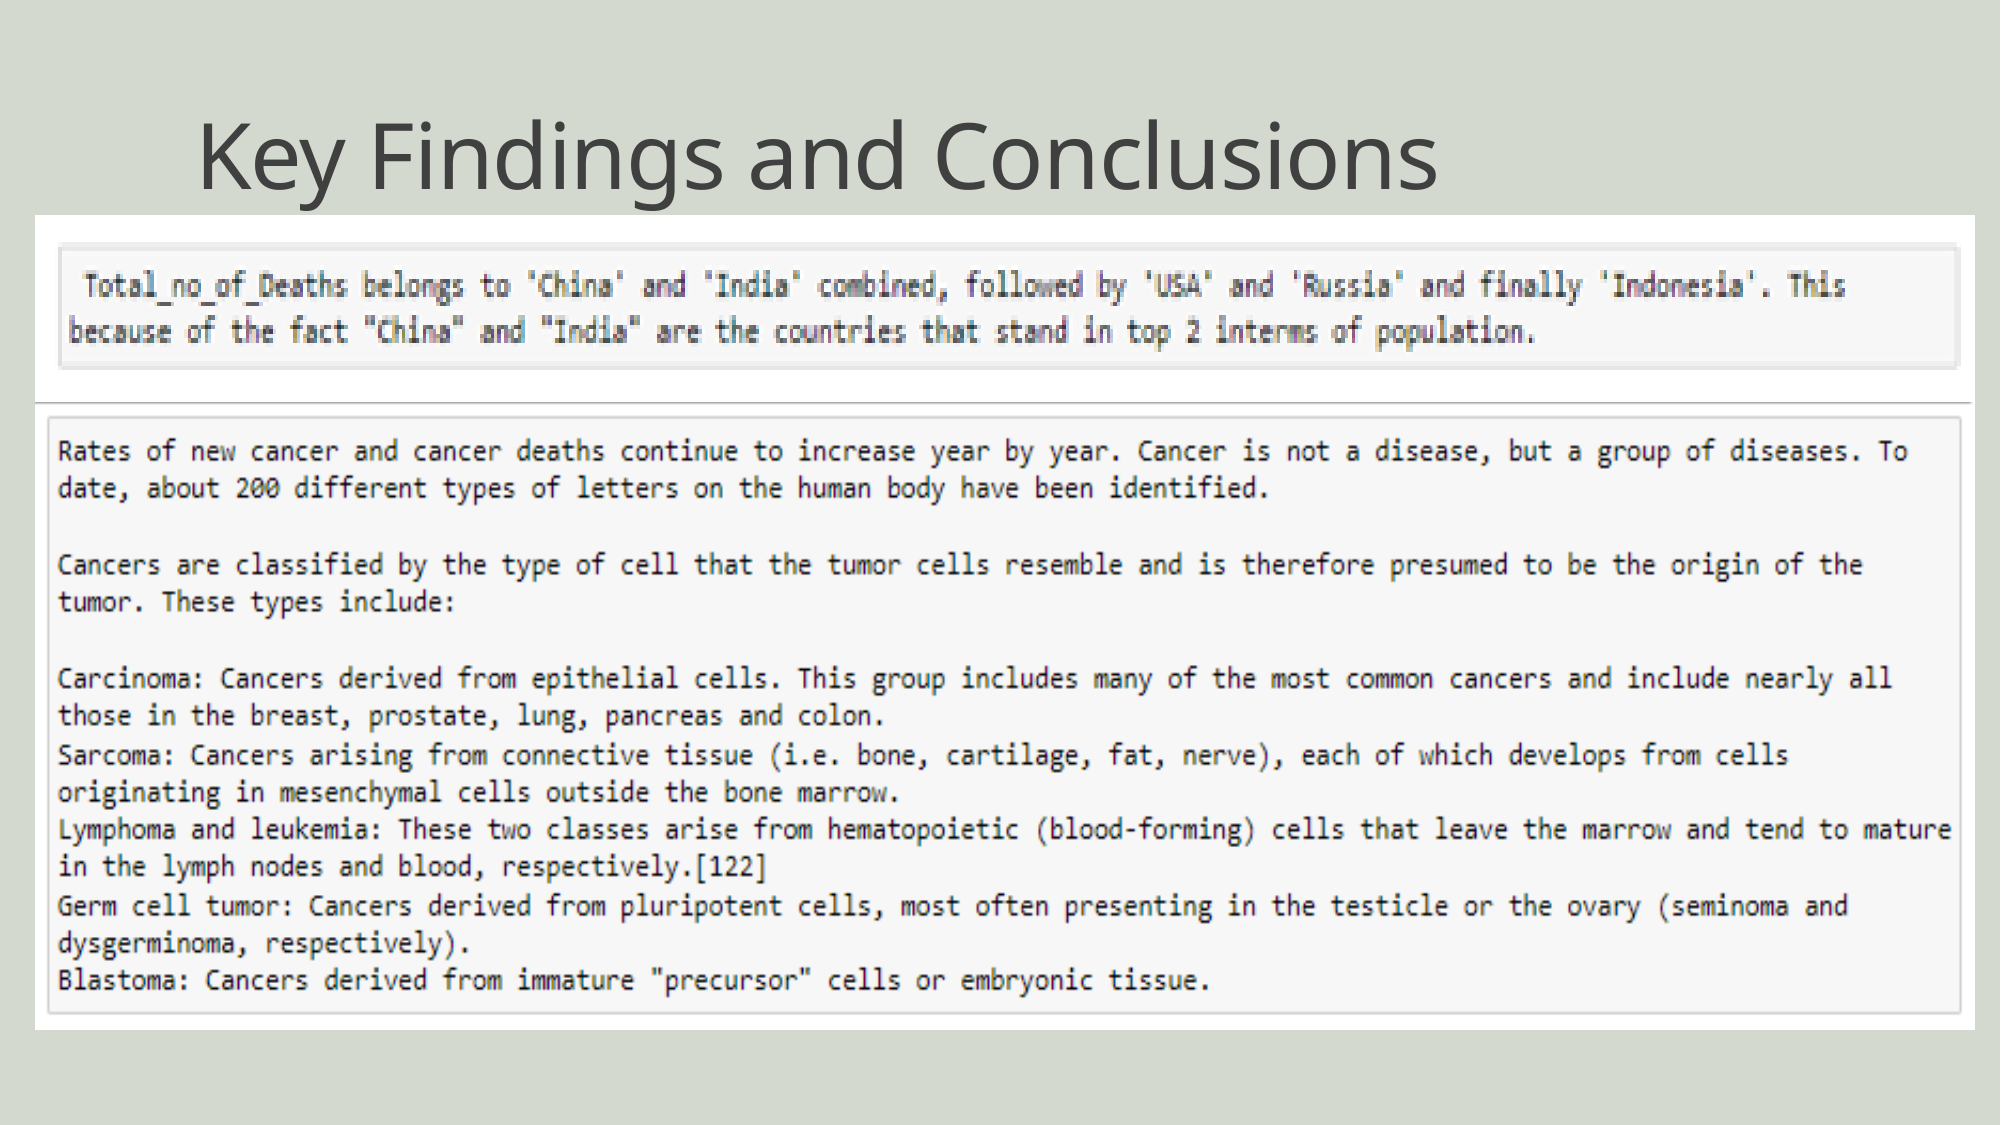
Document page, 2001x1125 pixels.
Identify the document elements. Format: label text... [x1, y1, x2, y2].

picture [35, 215, 1975, 1030]
title Key Findings and Conclusions [180, 47, 1830, 211]
